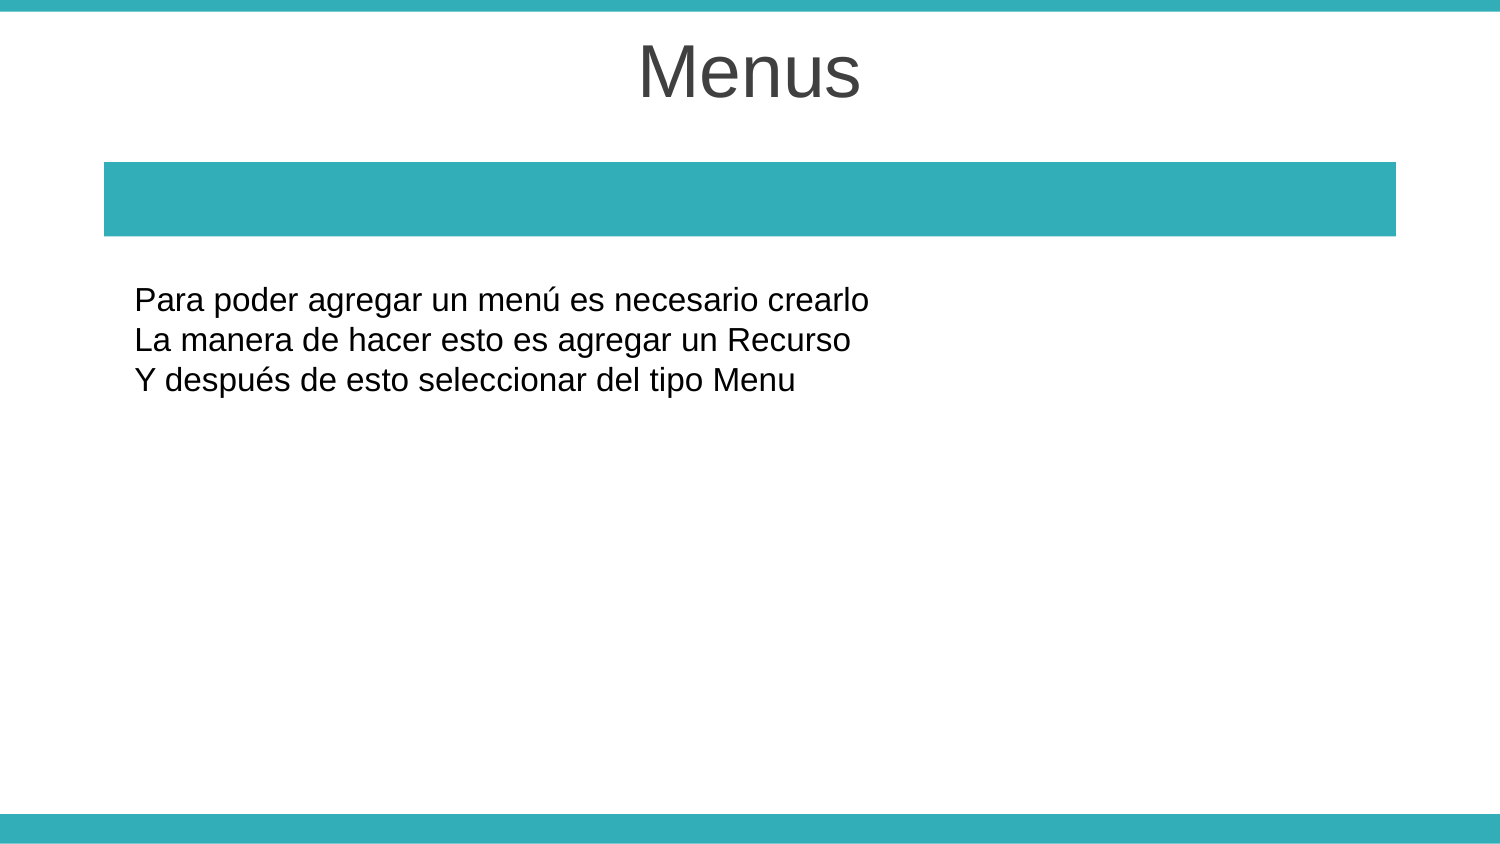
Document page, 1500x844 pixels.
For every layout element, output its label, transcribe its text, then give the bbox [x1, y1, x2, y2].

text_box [103, 161, 1412, 408]
list Menus [0, 20, 1500, 115]
